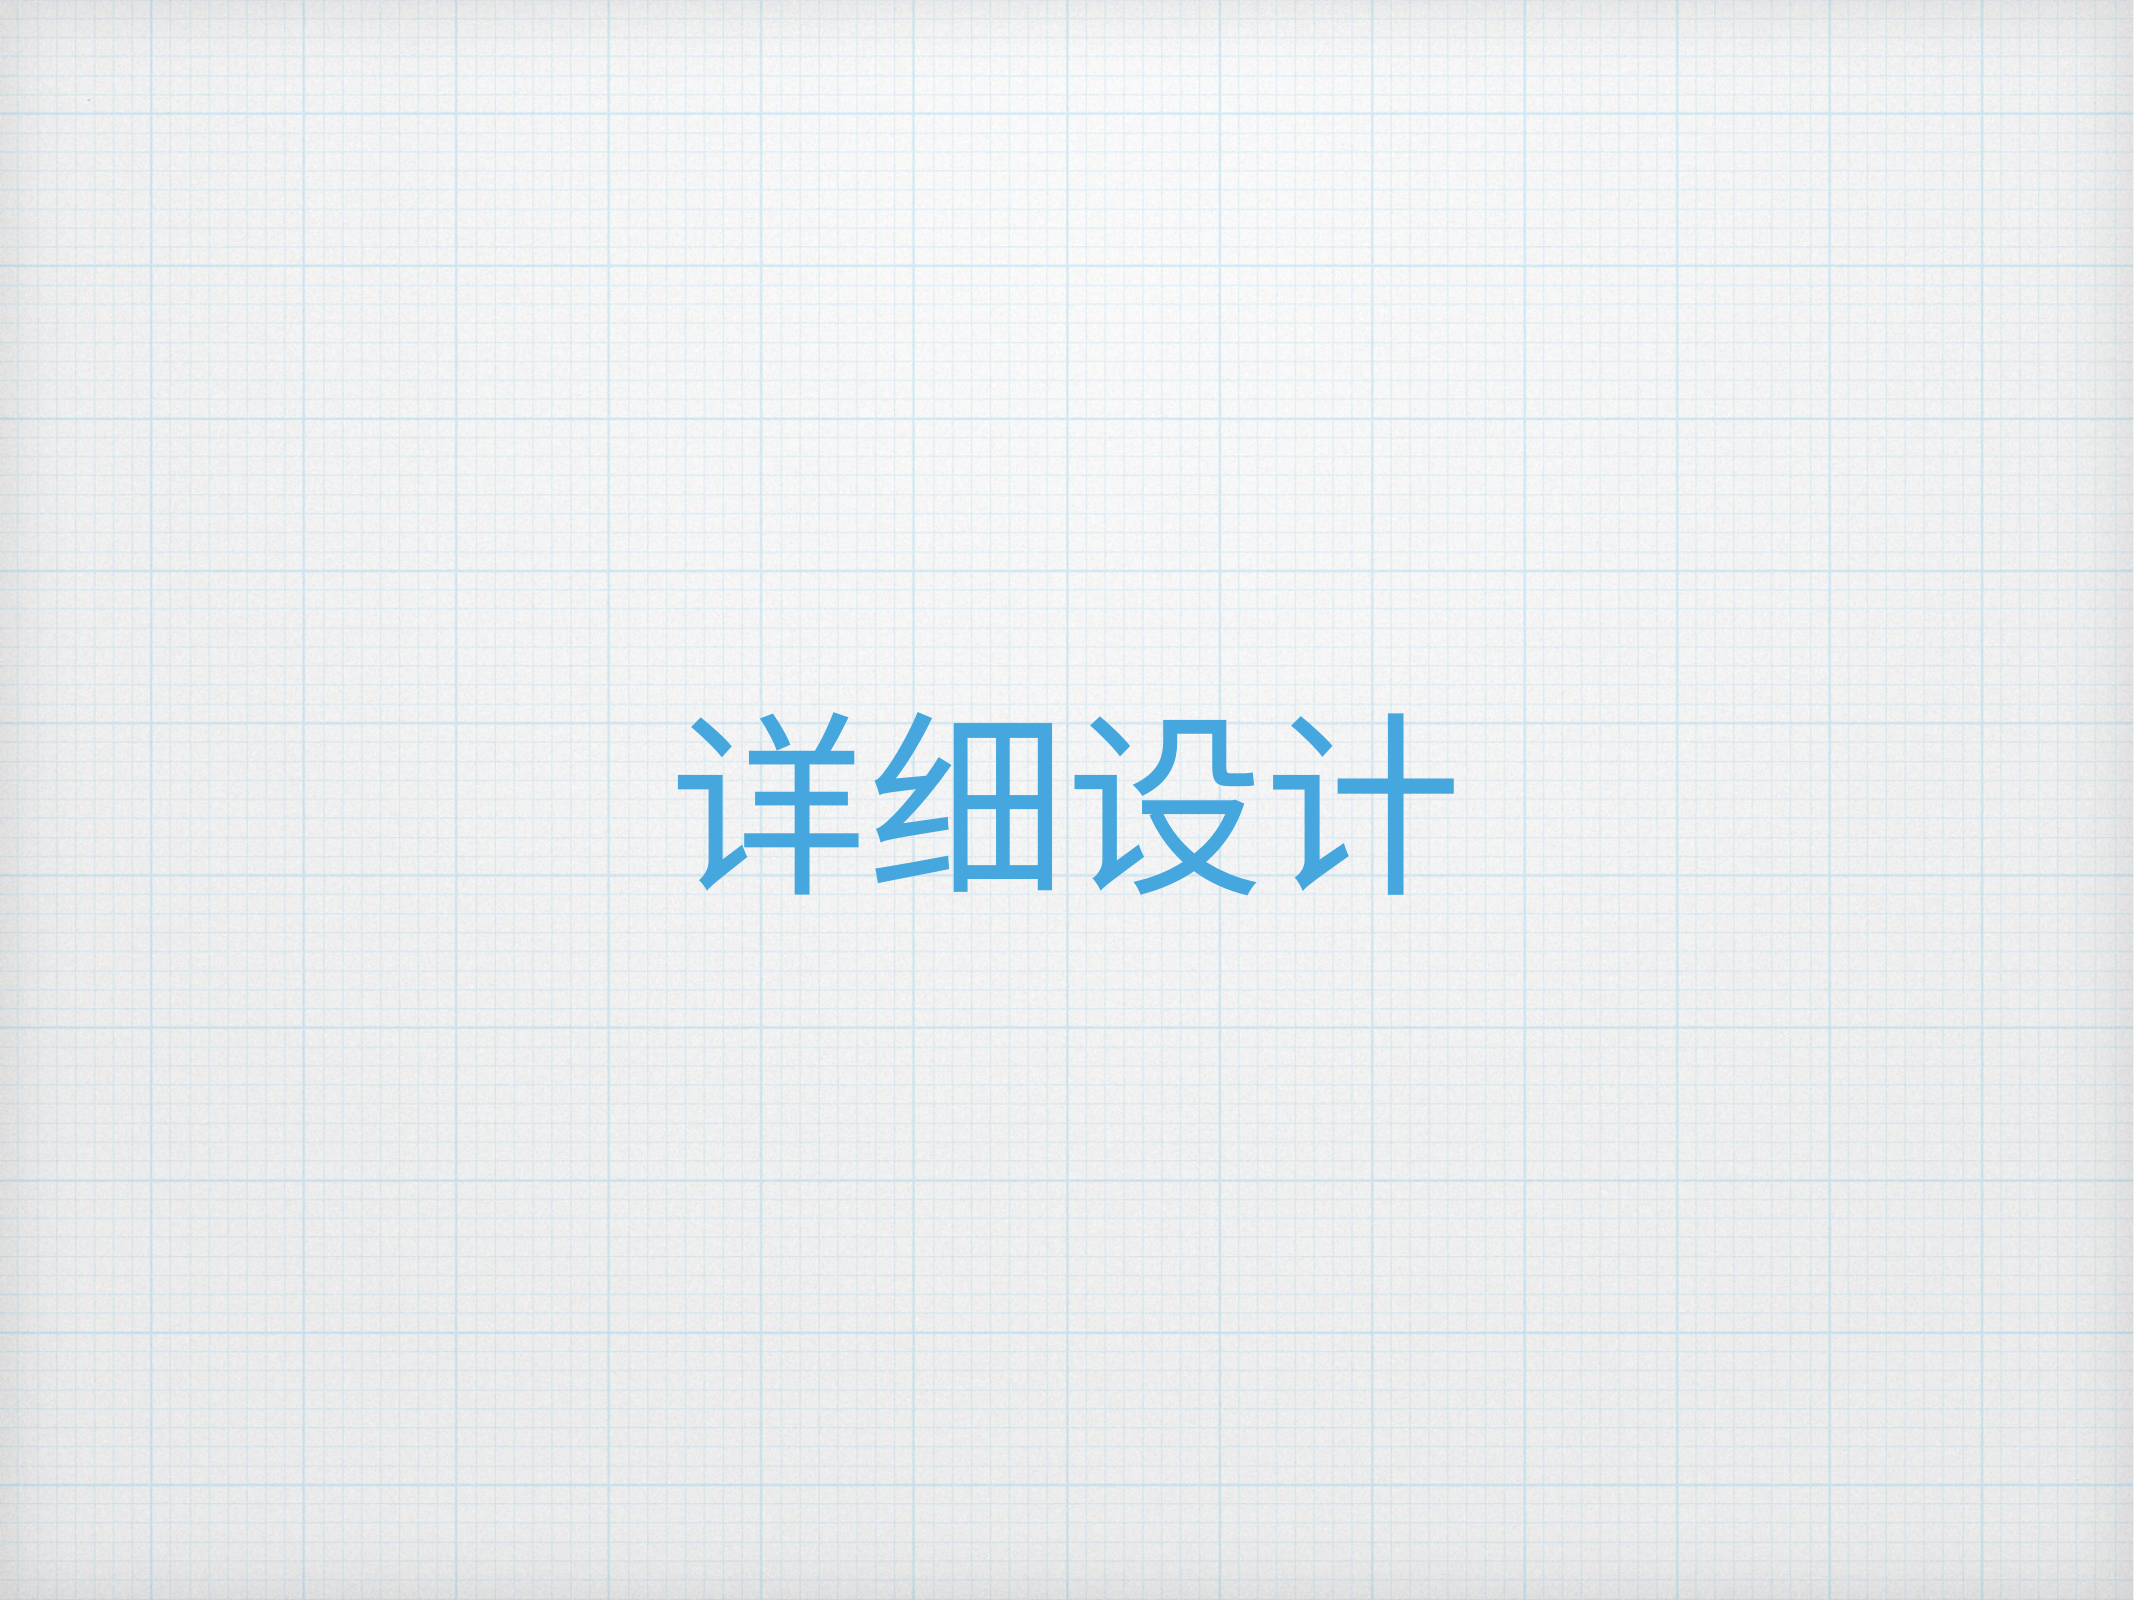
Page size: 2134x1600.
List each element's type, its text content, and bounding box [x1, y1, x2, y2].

title 详细设计 [207, 466, 1926, 1134]
picture [0, 0, 2134, 1600]
